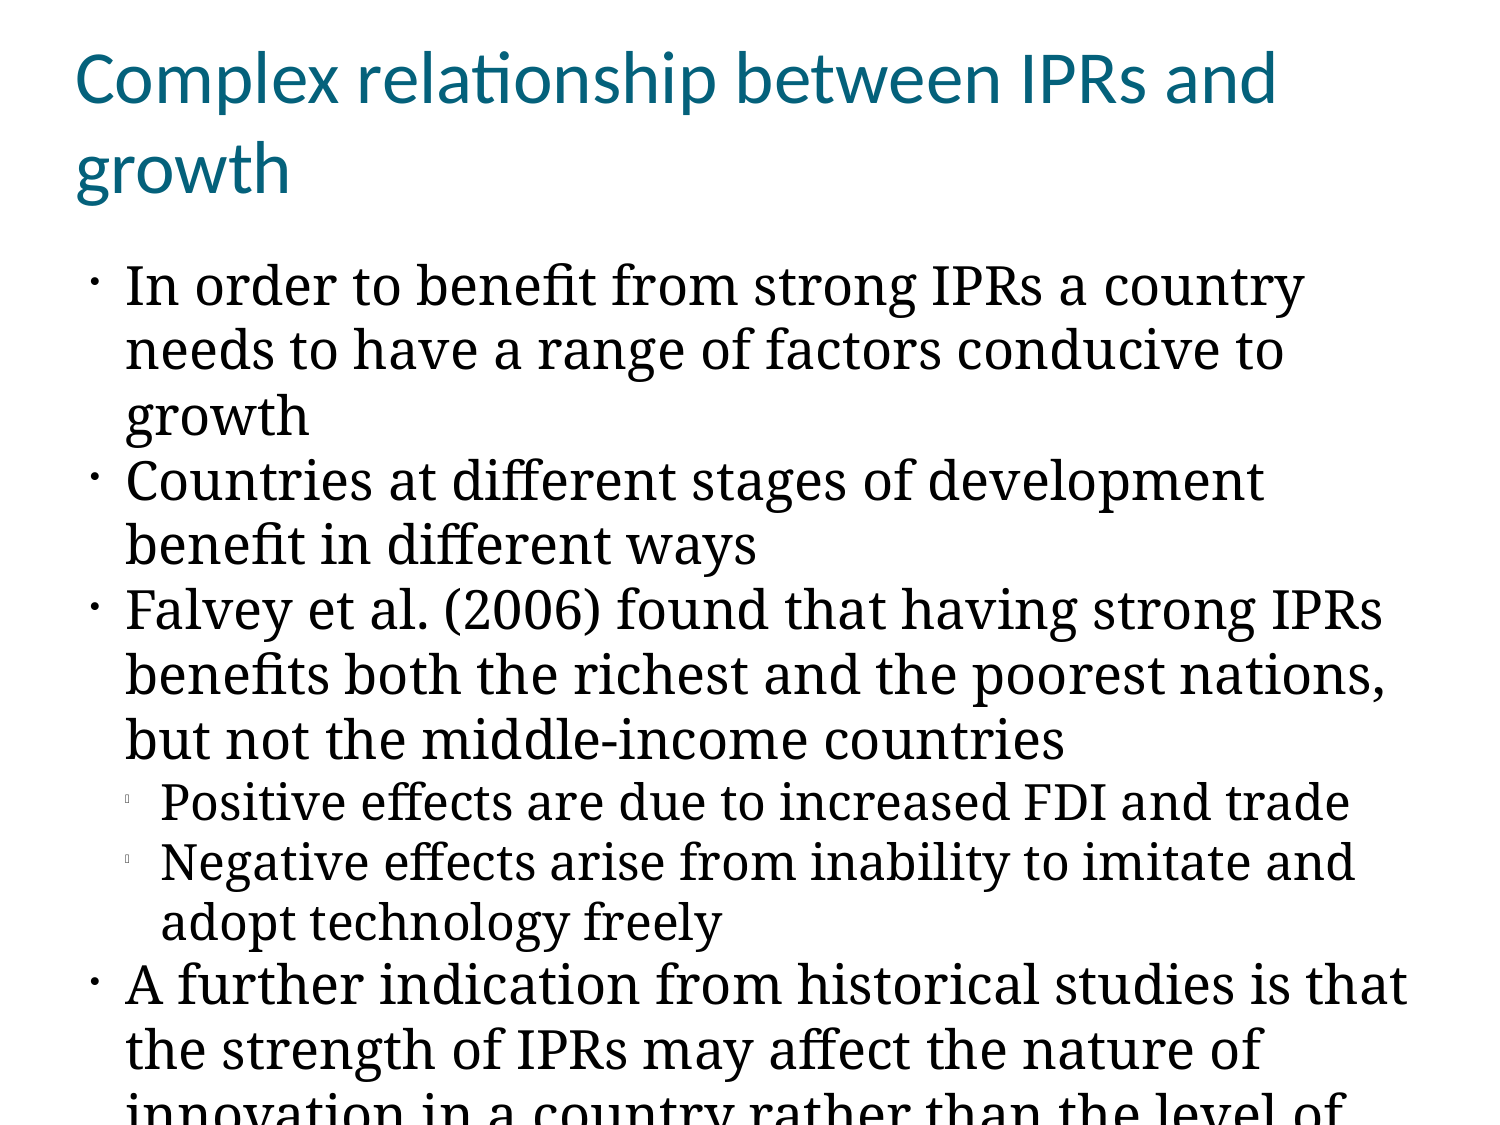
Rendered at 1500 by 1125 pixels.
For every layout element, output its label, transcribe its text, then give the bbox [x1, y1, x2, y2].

text_box In order to benefit from strong IPRs a country needs to have a range of factors conducive to growth Countries at different stages of development benefit in different ways Falvey et al. (2006) found that having strong IPRs benefits both the richest and the poorest nations, but not the middle-income countries Positive effects are due to increased FDI and trade Negative effects arise from inability to imitate and adopt technology freely A further indication from historical studies is that the strength of IPRs may affect the nature of innovation in a country rather than the level of innovation [75, 243, 1425, 1038]
text_box Complex relationship between IPRs and growth [75, 115, 1425, 208]
